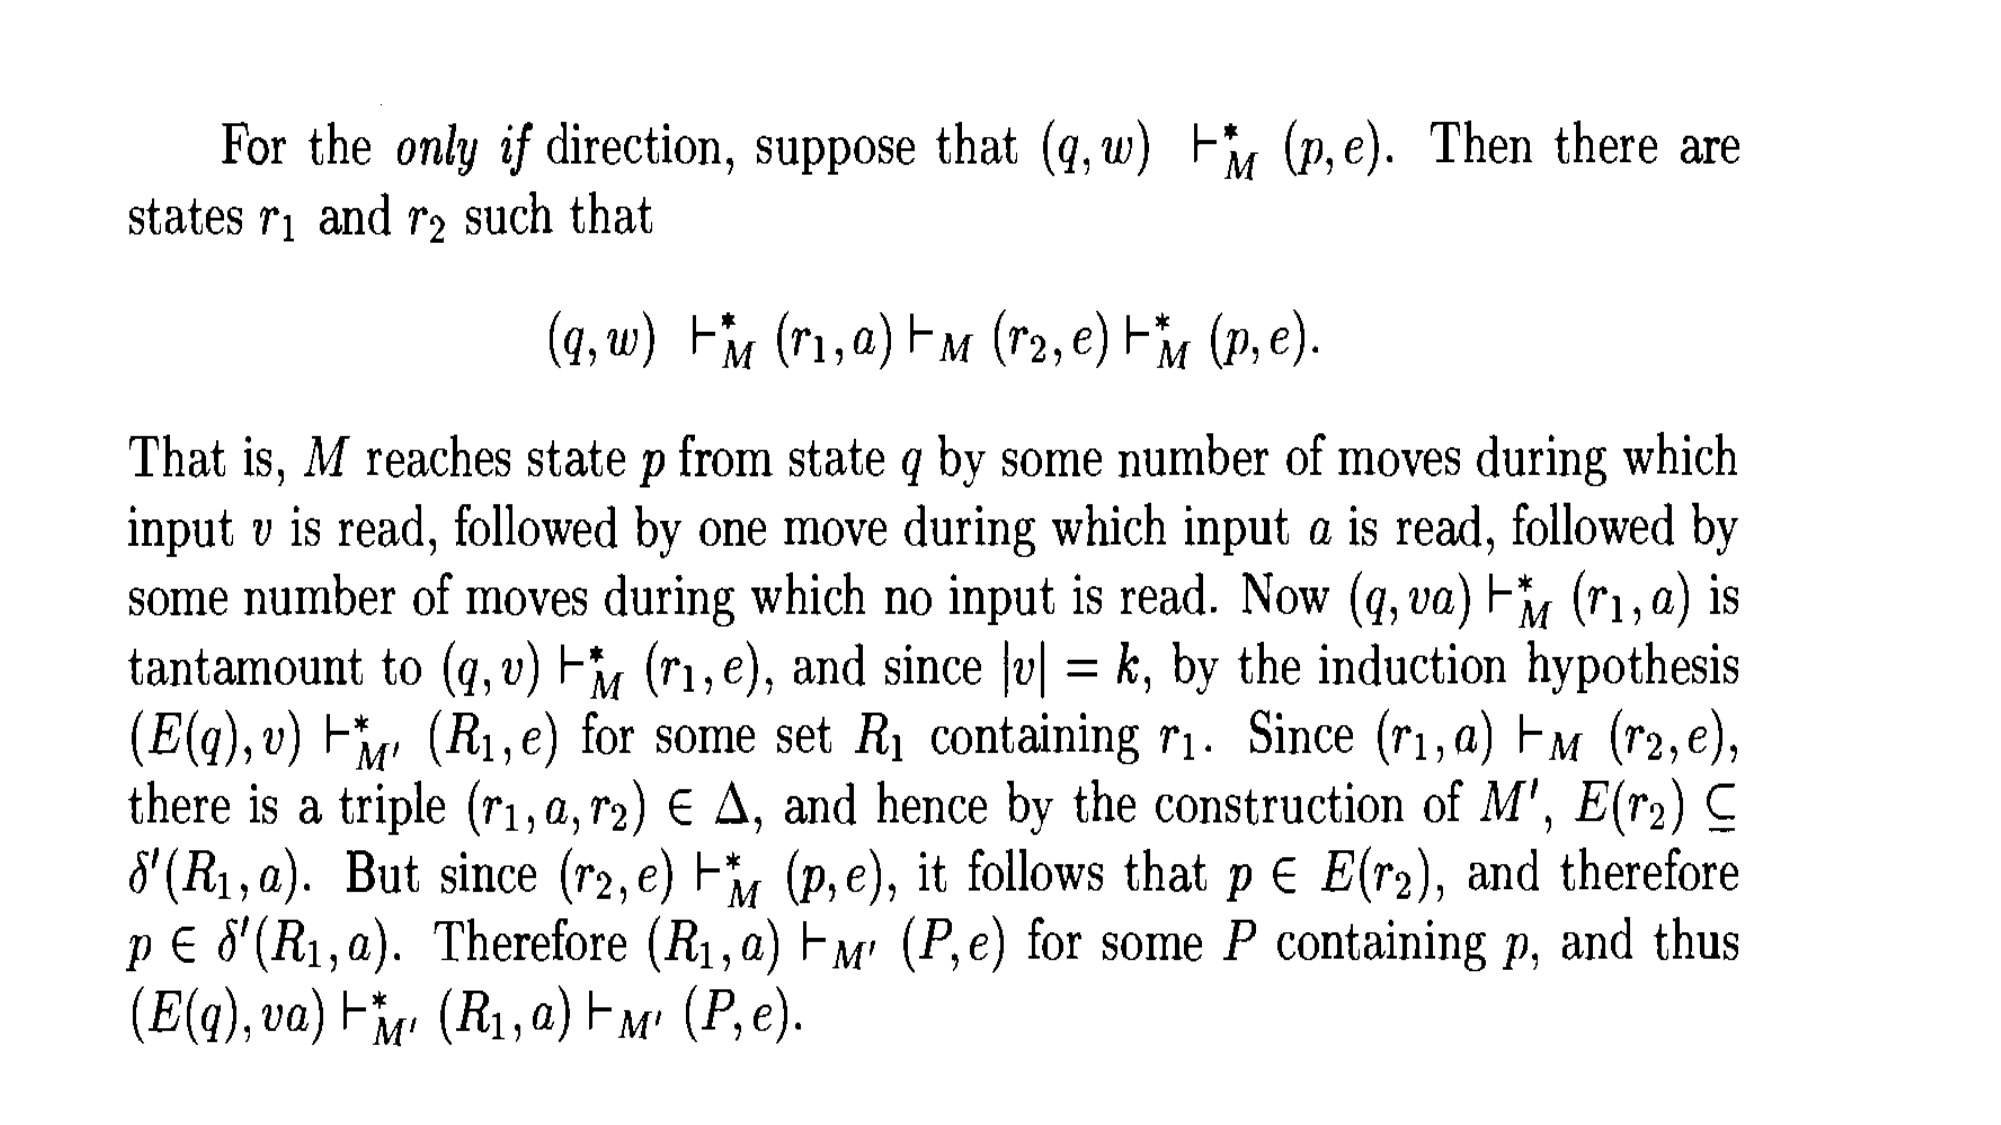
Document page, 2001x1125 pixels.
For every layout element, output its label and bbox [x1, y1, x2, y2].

list [72, 104, 1798, 1052]
